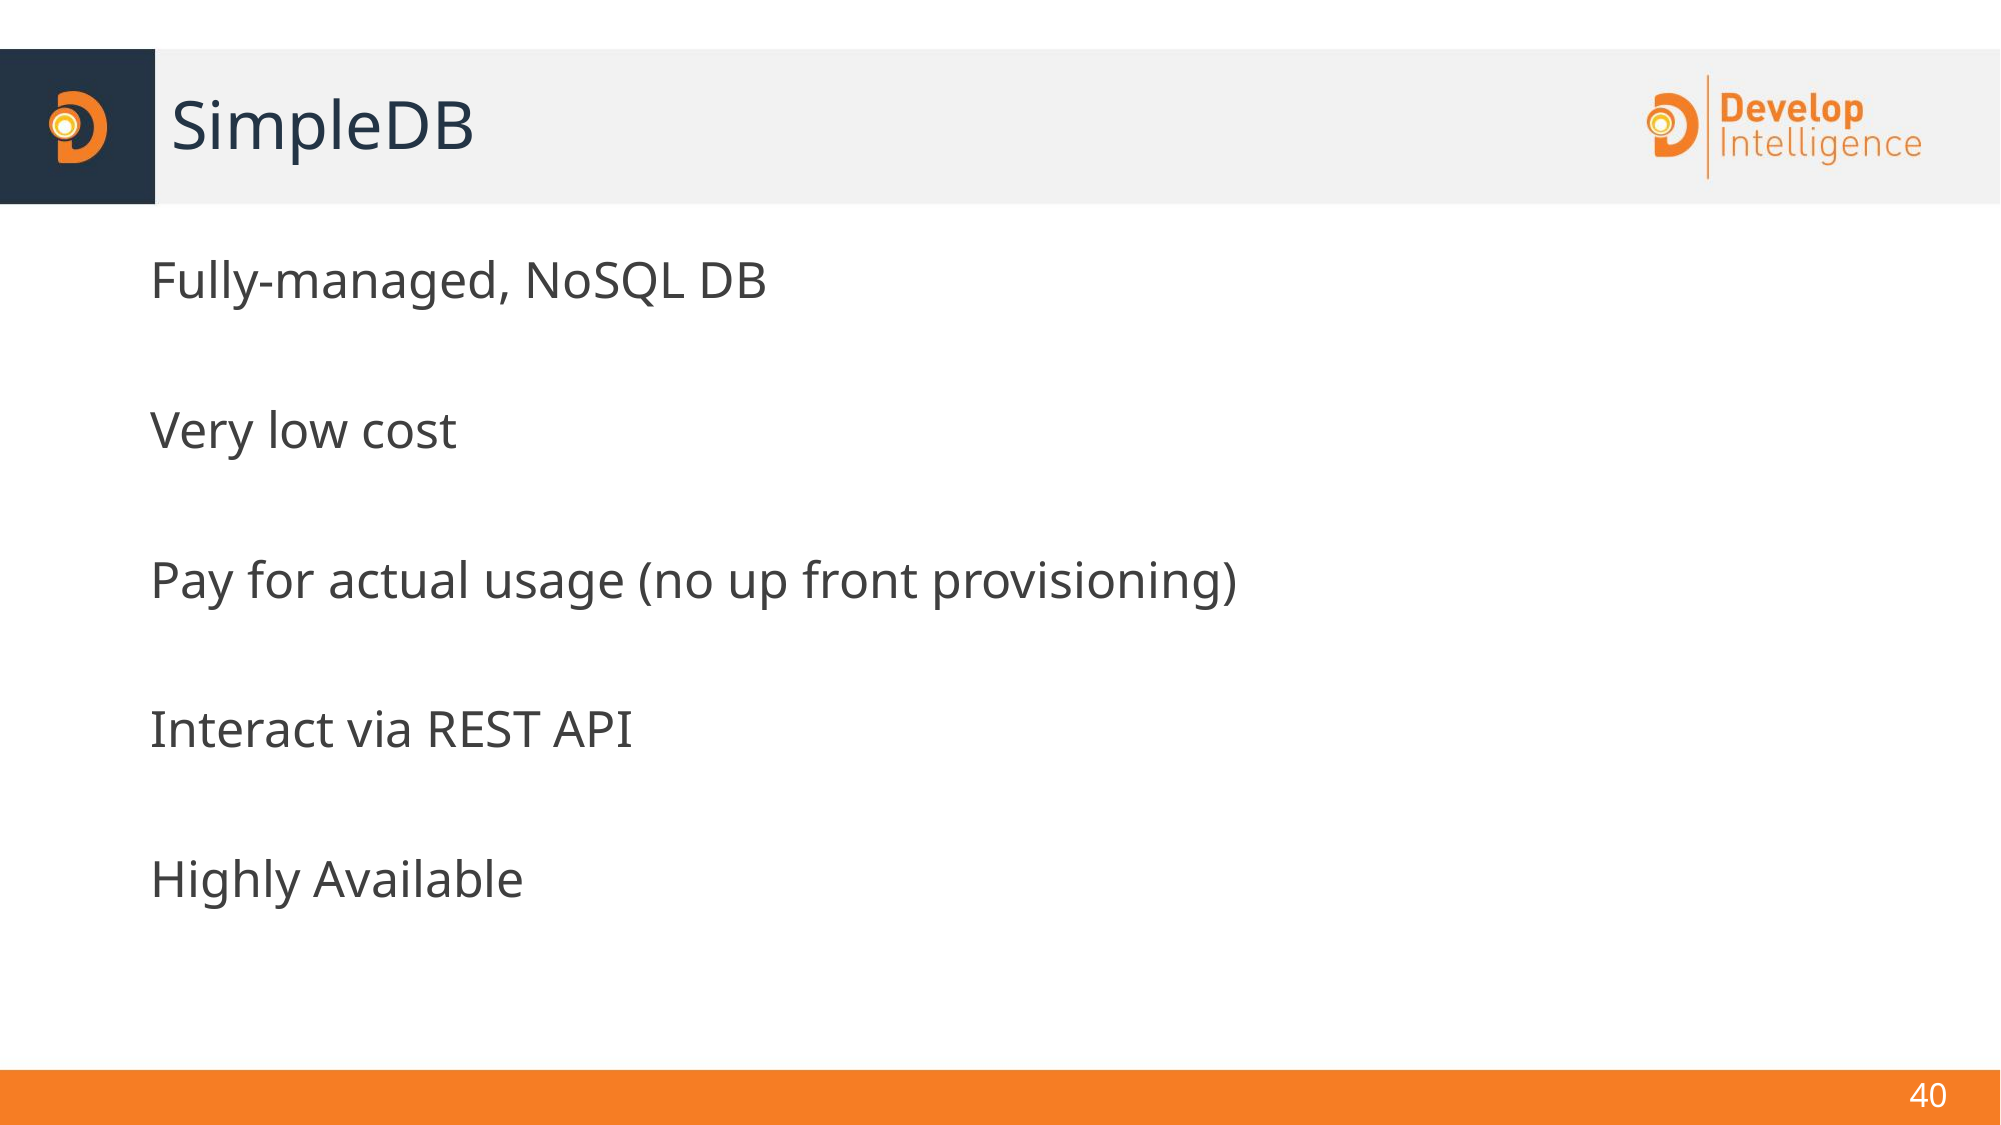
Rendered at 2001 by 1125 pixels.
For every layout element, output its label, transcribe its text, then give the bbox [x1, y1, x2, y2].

slide_number ‹#› [1860, 1072, 1998, 1122]
list Fully-managed, NoSQL DB Very low cost Pay for actual usage (no up front provisioning) Interact via REST API Highly Available [135, 248, 1861, 1016]
title SimpleDB [156, 53, 1999, 203]
picture [0, 0, 2001, 1125]
